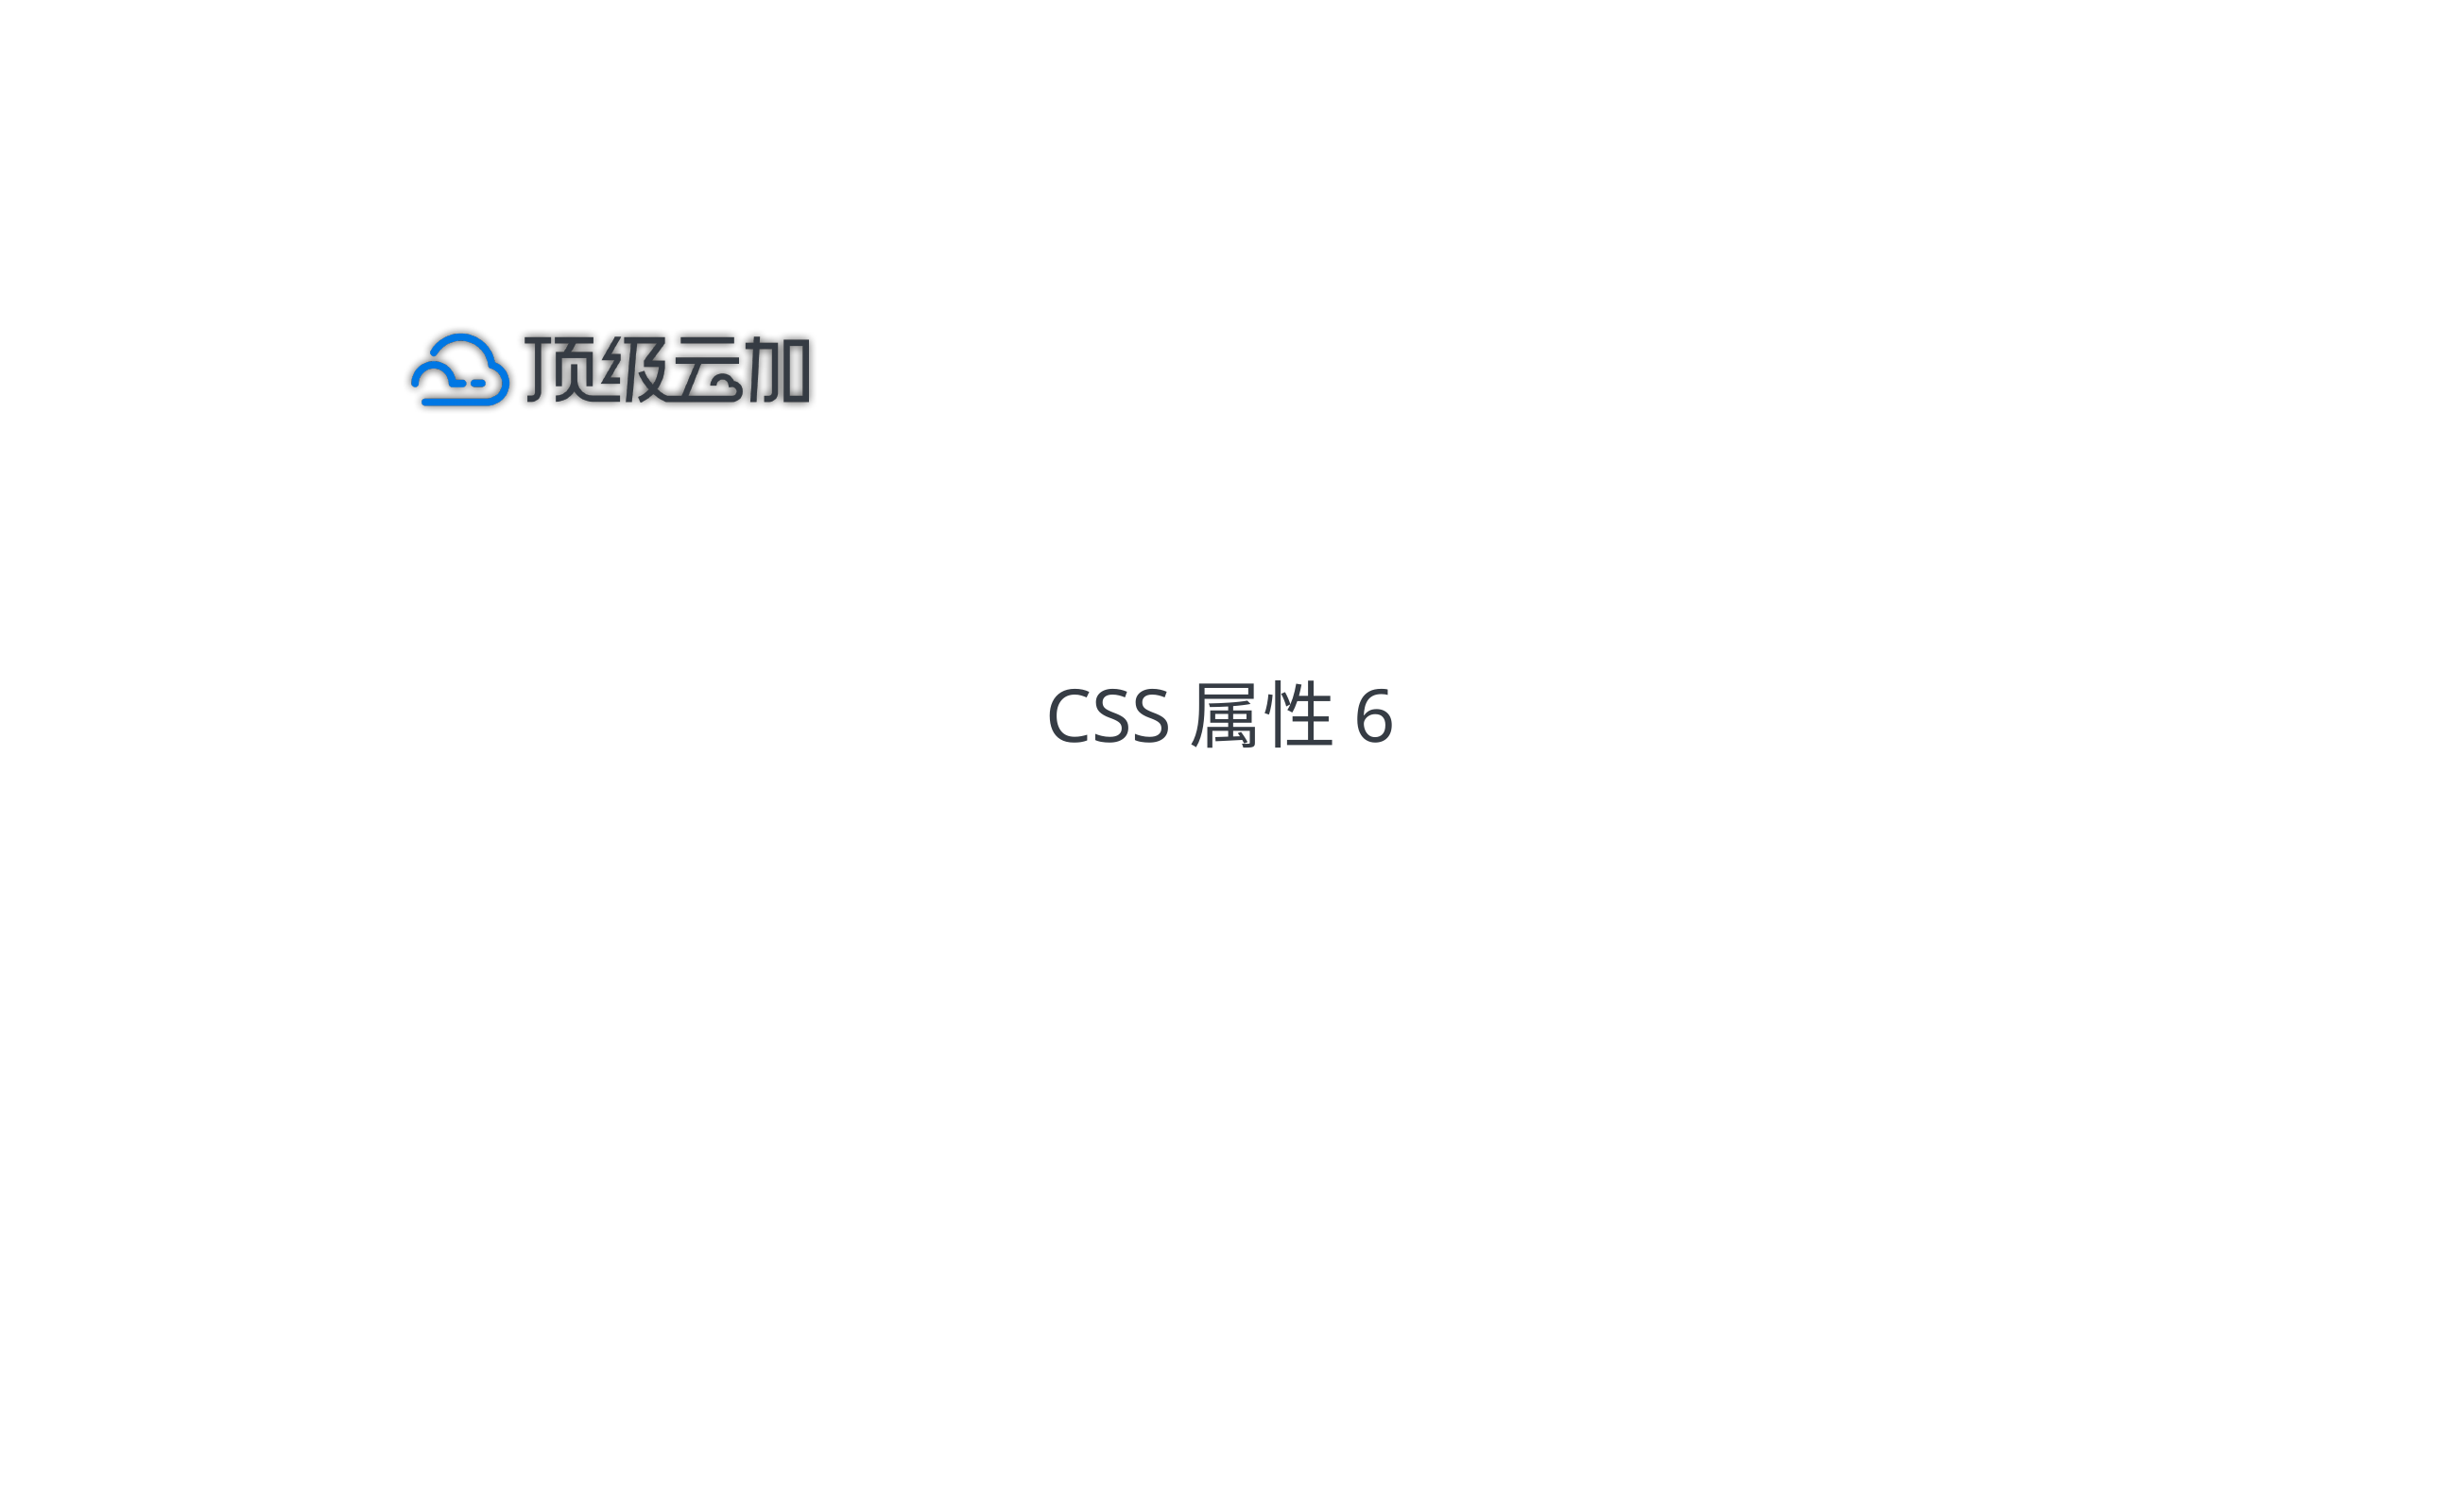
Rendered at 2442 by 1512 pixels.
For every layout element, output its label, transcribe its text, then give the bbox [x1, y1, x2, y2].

title CSS属性6 [702, 680, 1739, 763]
picture [362, 220, 858, 520]
